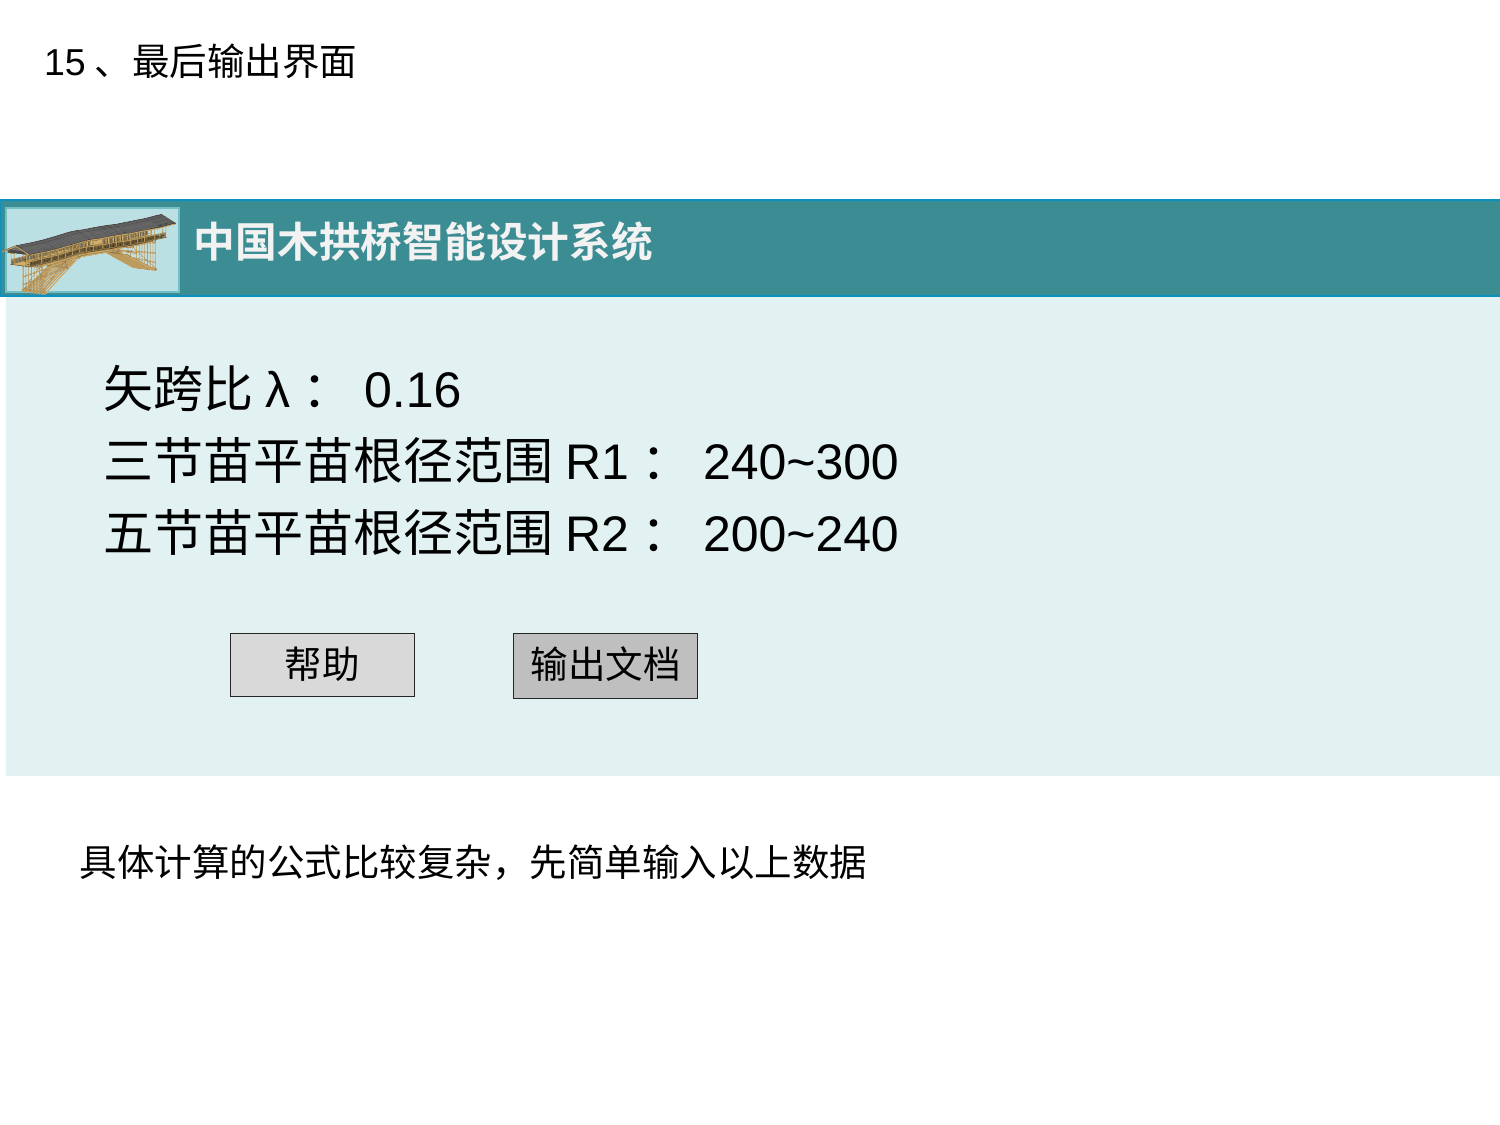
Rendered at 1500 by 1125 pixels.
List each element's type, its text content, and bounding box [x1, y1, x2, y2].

text_box 输出文档 [513, 633, 698, 699]
picture [2, 212, 180, 294]
text_box 中国木拱桥智能设计系统 [180, 208, 1235, 291]
text_box 矢跨比λ：0.16 三节苗平苗根径范围R1：240~300 五节苗平苗根径范围R2：200~240 [88, 337, 968, 641]
text_box [5, 207, 180, 212]
text_box 帮助 [230, 633, 415, 697]
text_box 具体计算的公式比较复杂，先简单输入以上数据 [64, 831, 1133, 892]
text_box 15、最后输出界面 [29, 30, 884, 91]
text_box [5, 297, 1500, 777]
text_box [0, 199, 1500, 297]
